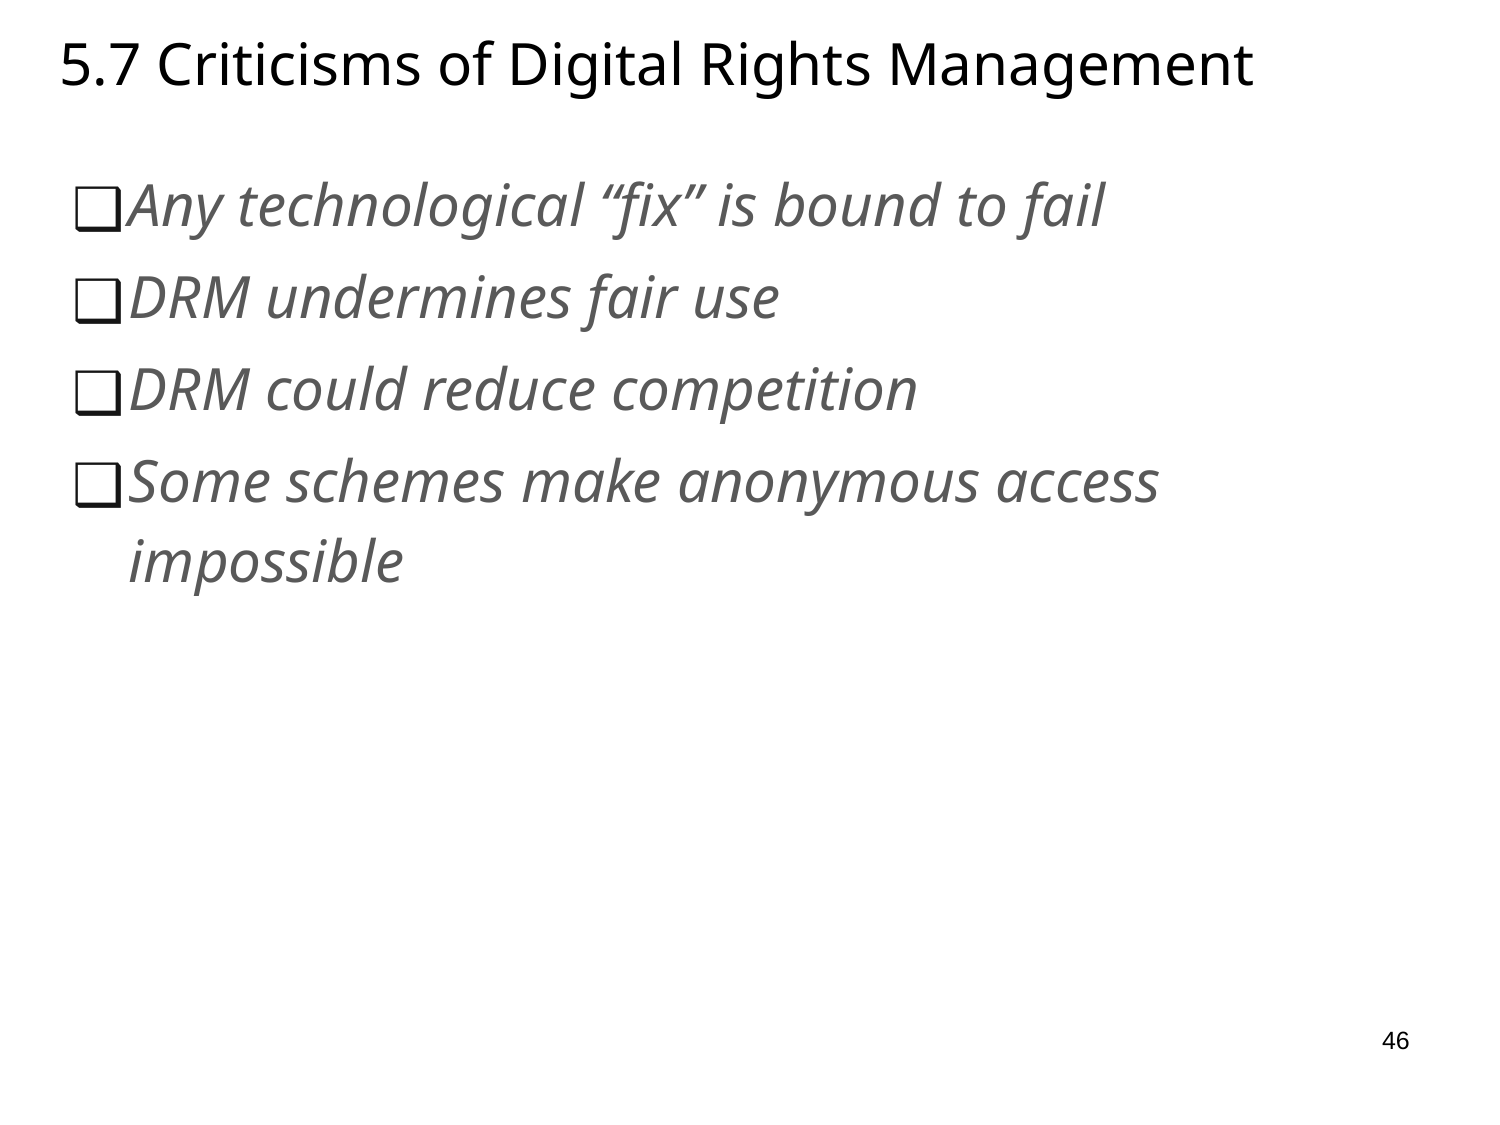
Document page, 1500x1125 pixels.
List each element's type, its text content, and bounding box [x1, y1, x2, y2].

title 5.7 Criticisms of Digital Rights Management [44, 12, 1459, 113]
list Any technological “fix” is bound to fail DRM undermines fair use DRM could reduce competition Some schemes make anonymous access impossible [57, 149, 1441, 975]
slide_number 46 [1119, 1017, 1425, 1096]
